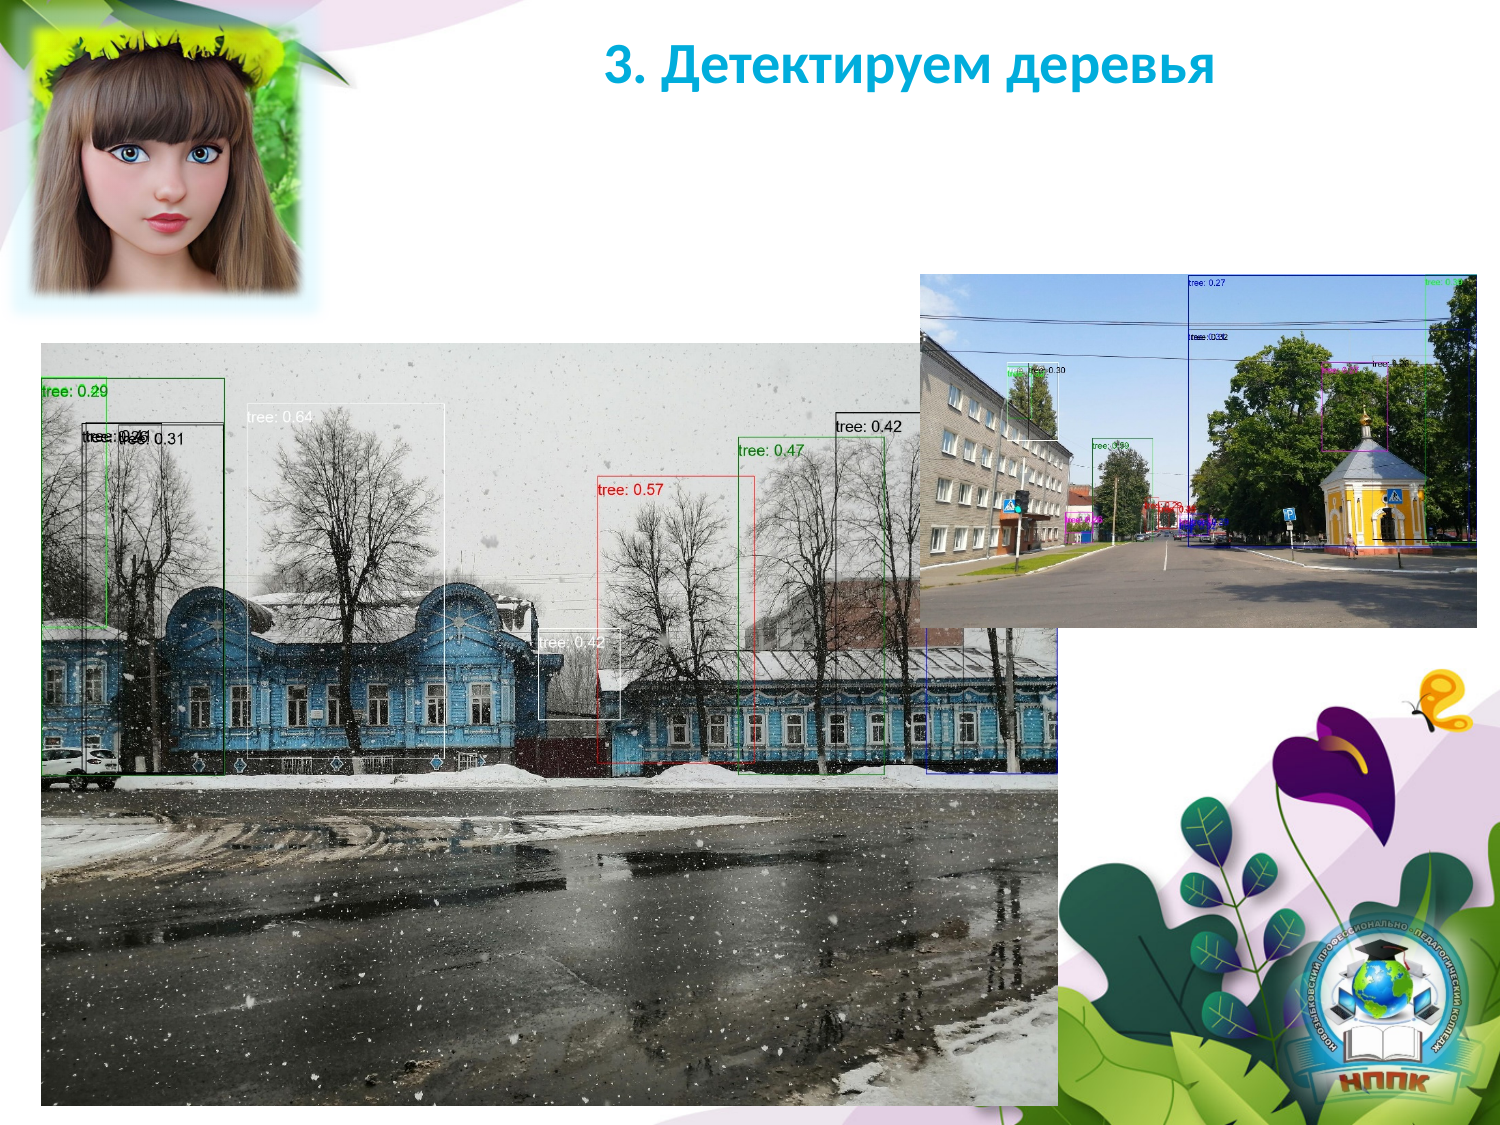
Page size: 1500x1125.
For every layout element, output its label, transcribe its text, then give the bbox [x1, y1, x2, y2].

text_box 3. Детектируем деревья [342, 18, 1477, 103]
text_box Конышев Дмитрий Git: http://213.155.192.79:3001/ypv/flora32.ru Demo: http://213.155.192.79:3005/ [12, 7, 320, 315]
picture [0, 0, 1500, 1125]
